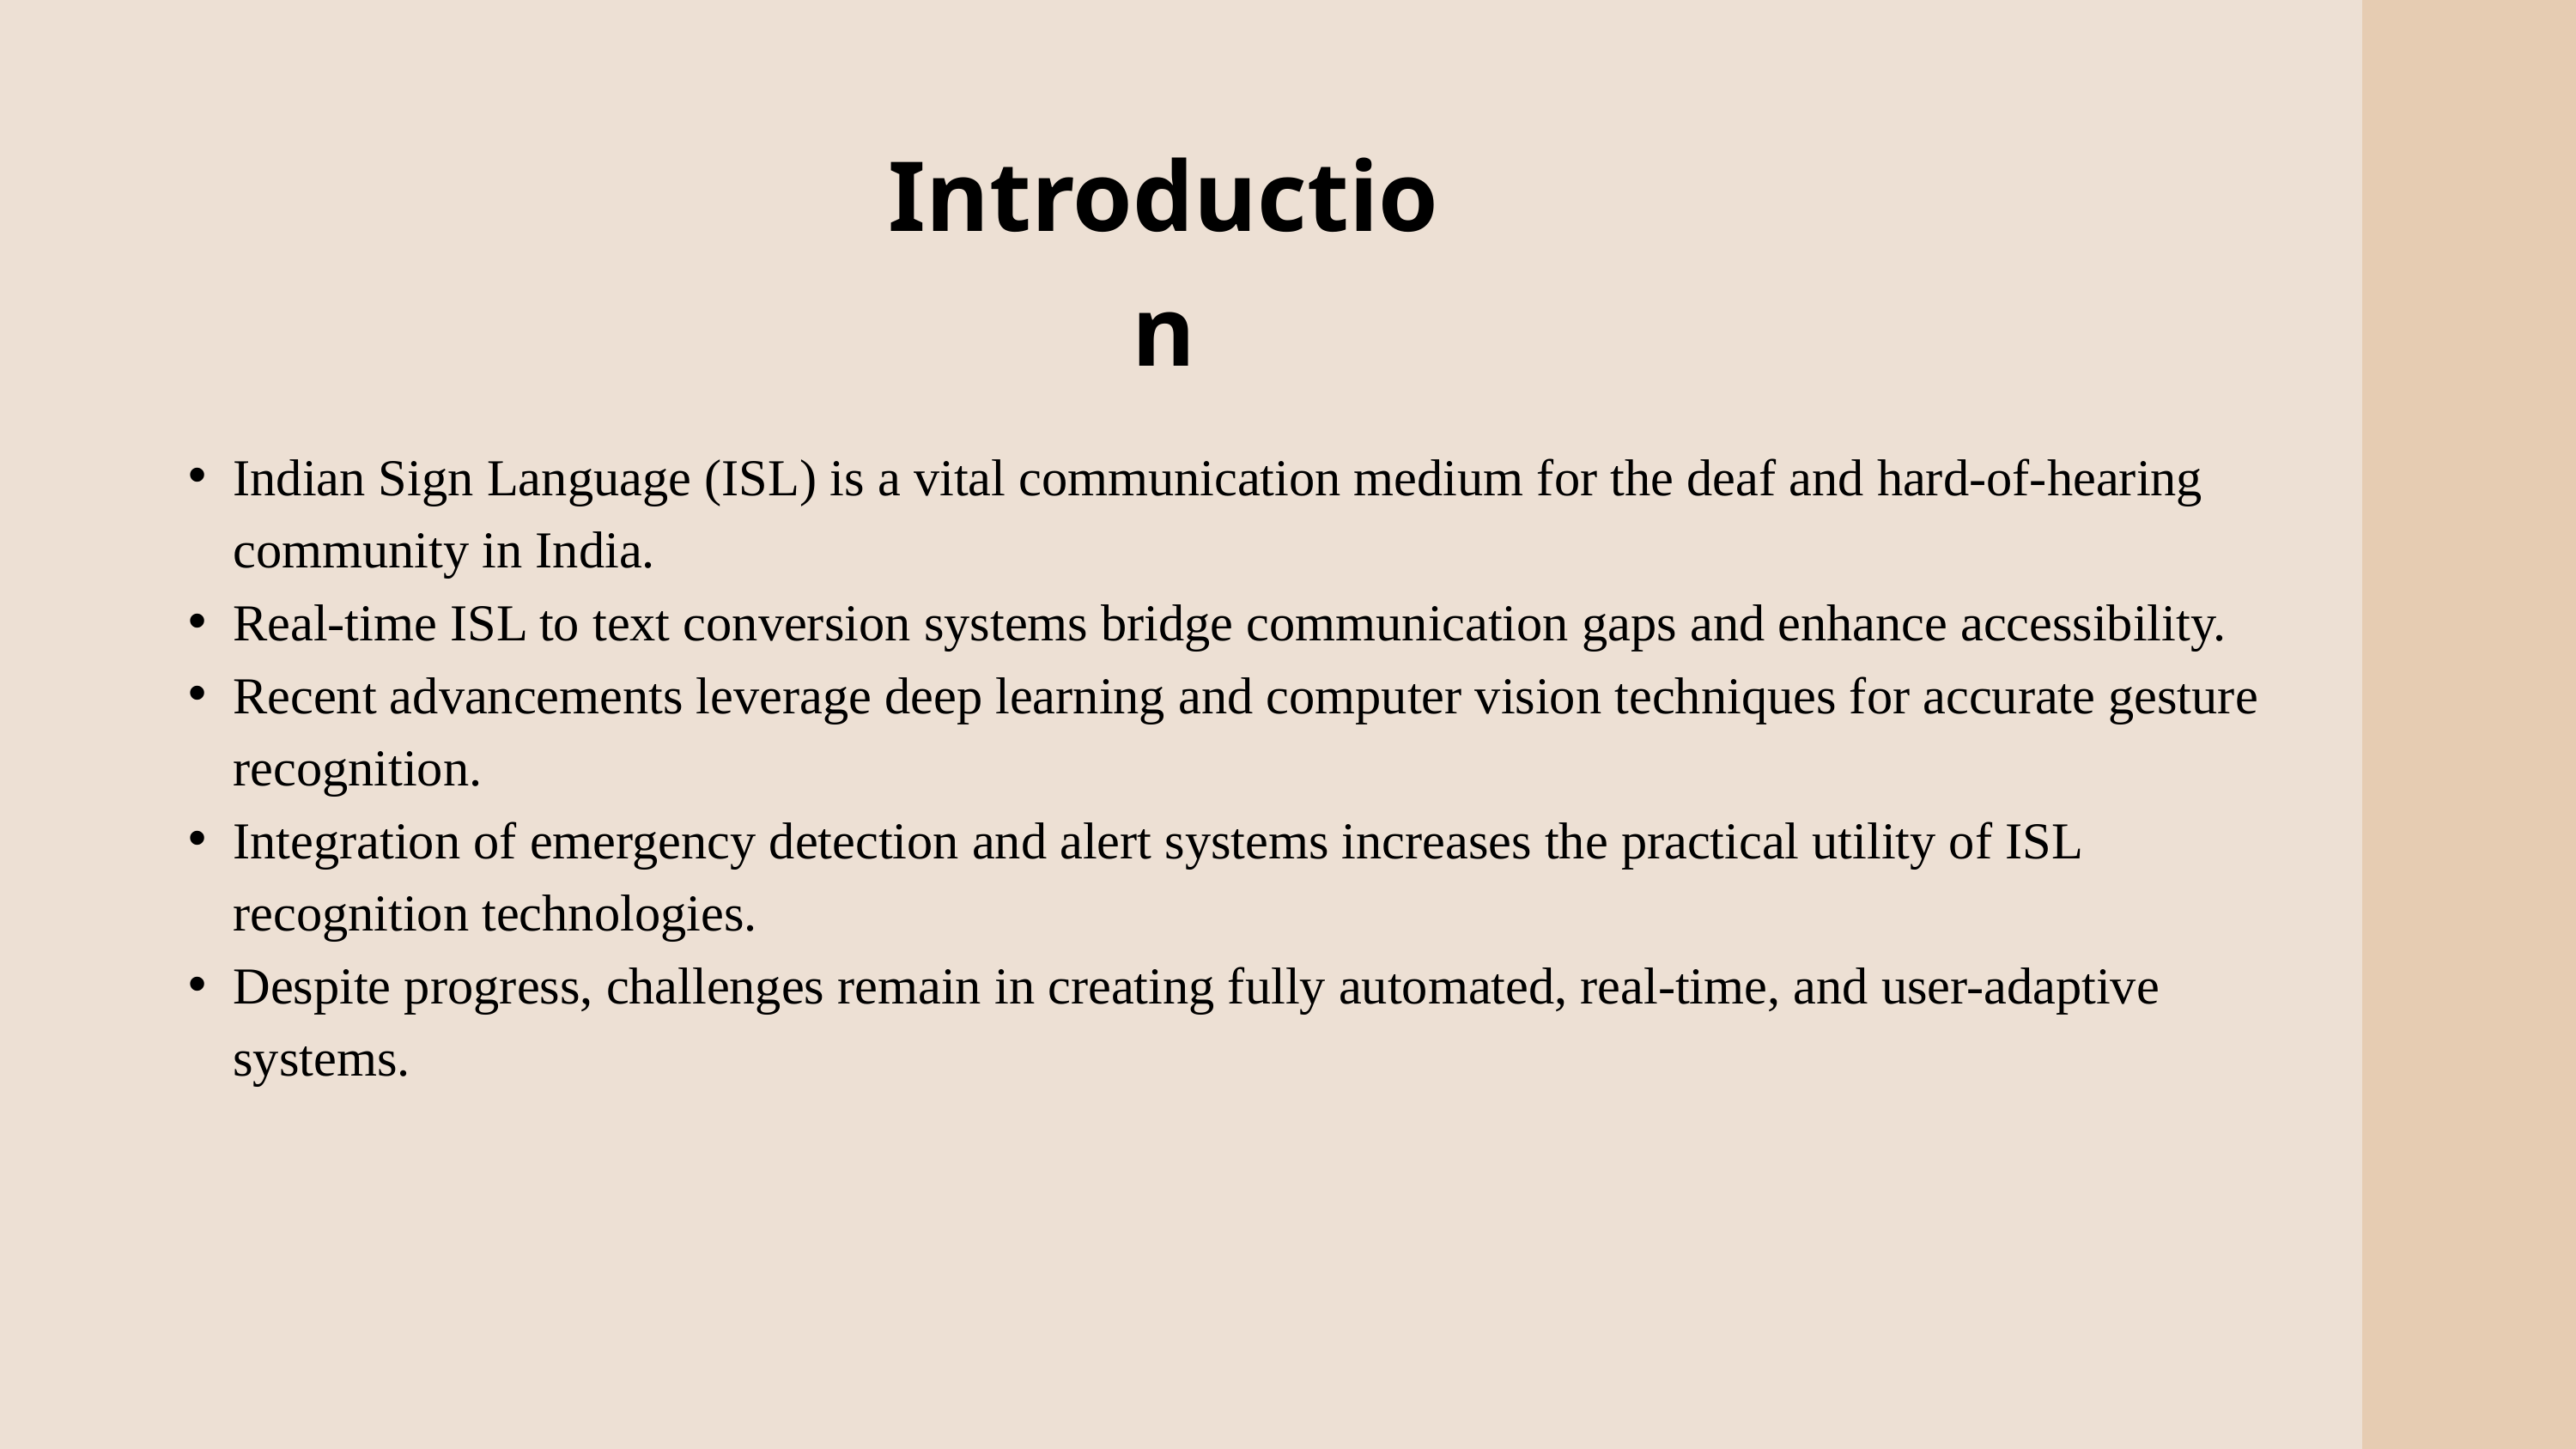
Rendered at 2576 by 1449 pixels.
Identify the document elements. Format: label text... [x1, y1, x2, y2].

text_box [2361, 0, 2576, 1449]
text_box Introduction [878, 115, 1449, 386]
text_box Indian Sign Language (ISL) is a vital communication medium for the deaf and hard-of-hearing community in India. Real-time ISL to text conversion systems bridge communication gaps and enhance accessibility. Recent advancements leverage deep learning and computer vision techniques for accurate gesture recognition. Integration of emergency detection and alert systems increases the practical utility of ISL recognition technologies. Despite progress, challenges remain in creating fully automated, real-time, and user-adaptive systems. [144, 433, 2320, 1087]
